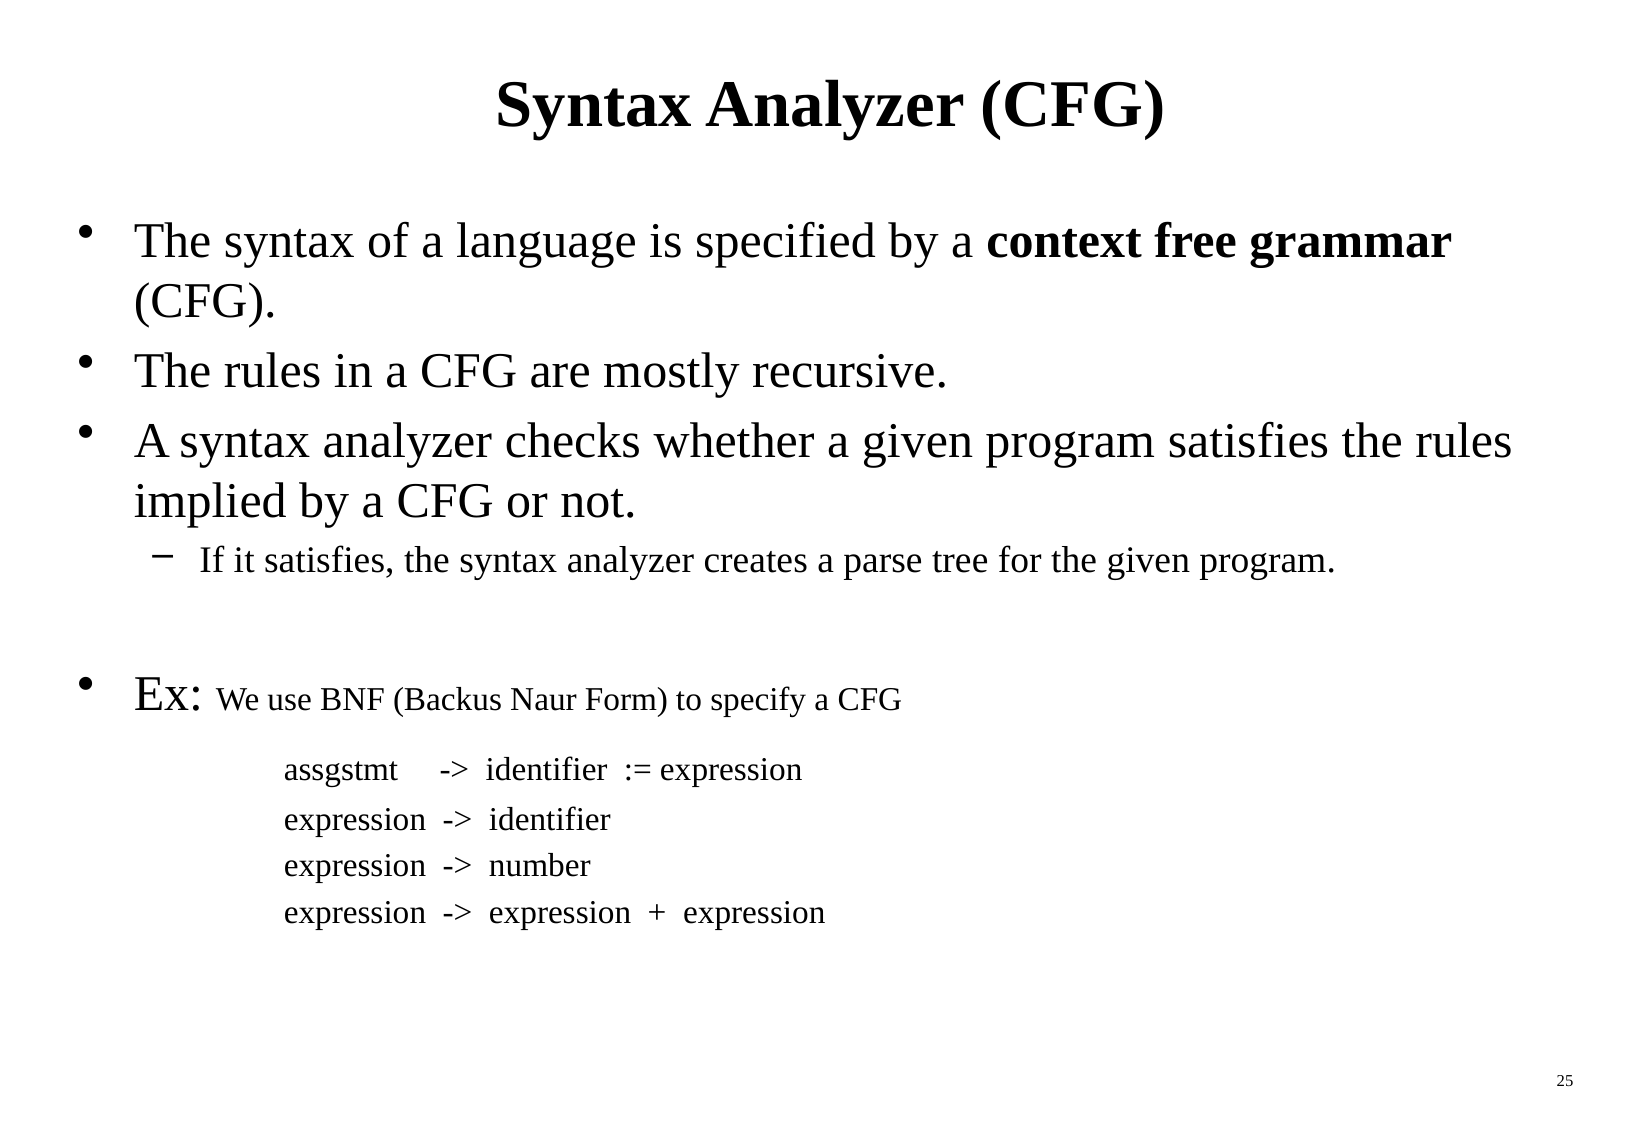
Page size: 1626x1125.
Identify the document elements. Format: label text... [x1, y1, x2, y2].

slide_number 25 [1250, 1062, 1589, 1100]
list The syntax of a language is specified by a context free grammar (CFG). The rules in a CFG are mostly recursive. A syntax analyzer checks whether a given program satisfies the rules implied by a CFG or not. If it satisfies, the syntax analyzer creates a parse tree for the given program. Ex: We use BNF (Backus Naur Form) to specify a CFG assgstmt -> identifier := expression expression -> identifier expression -> number expression -> expression + expression [62, 200, 1600, 1038]
title Syntax Analyzer (CFG) [62, 24, 1600, 175]
